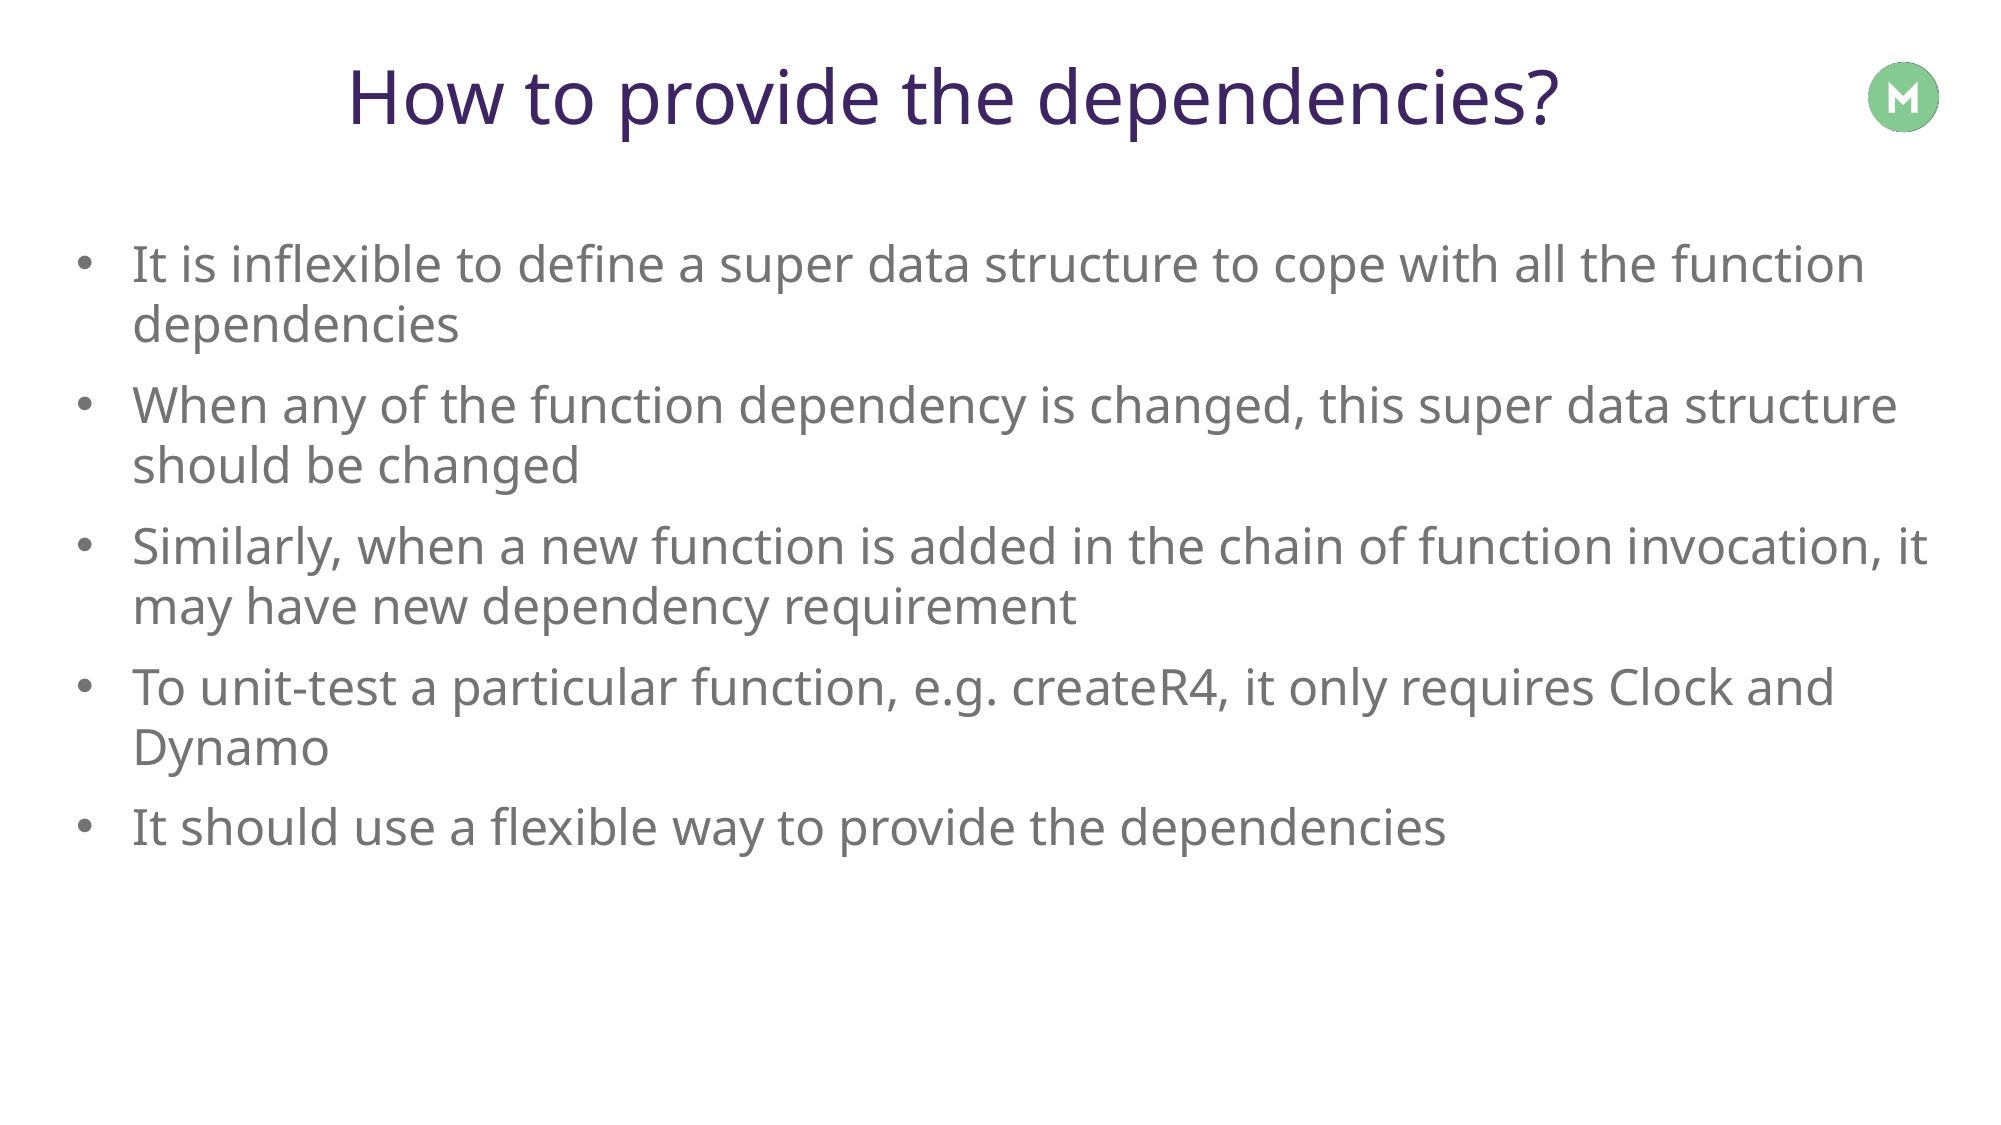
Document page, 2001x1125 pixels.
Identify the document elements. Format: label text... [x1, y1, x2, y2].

title How to provide the dependencies? [111, 41, 1796, 145]
picture [1863, 46, 1944, 150]
list It is inflexible to define a super data structure to cope with all the function dependencies When any of the function dependency is changed, this super data structure should be changed Similarly, when a new function is added in the chain of function invocation, it may have new dependency requirement To unit-test a particular function, e.g. createR4, it only requires Clock and Dynamo It should use a flexible way to provide the dependencies [61, 224, 1970, 953]
